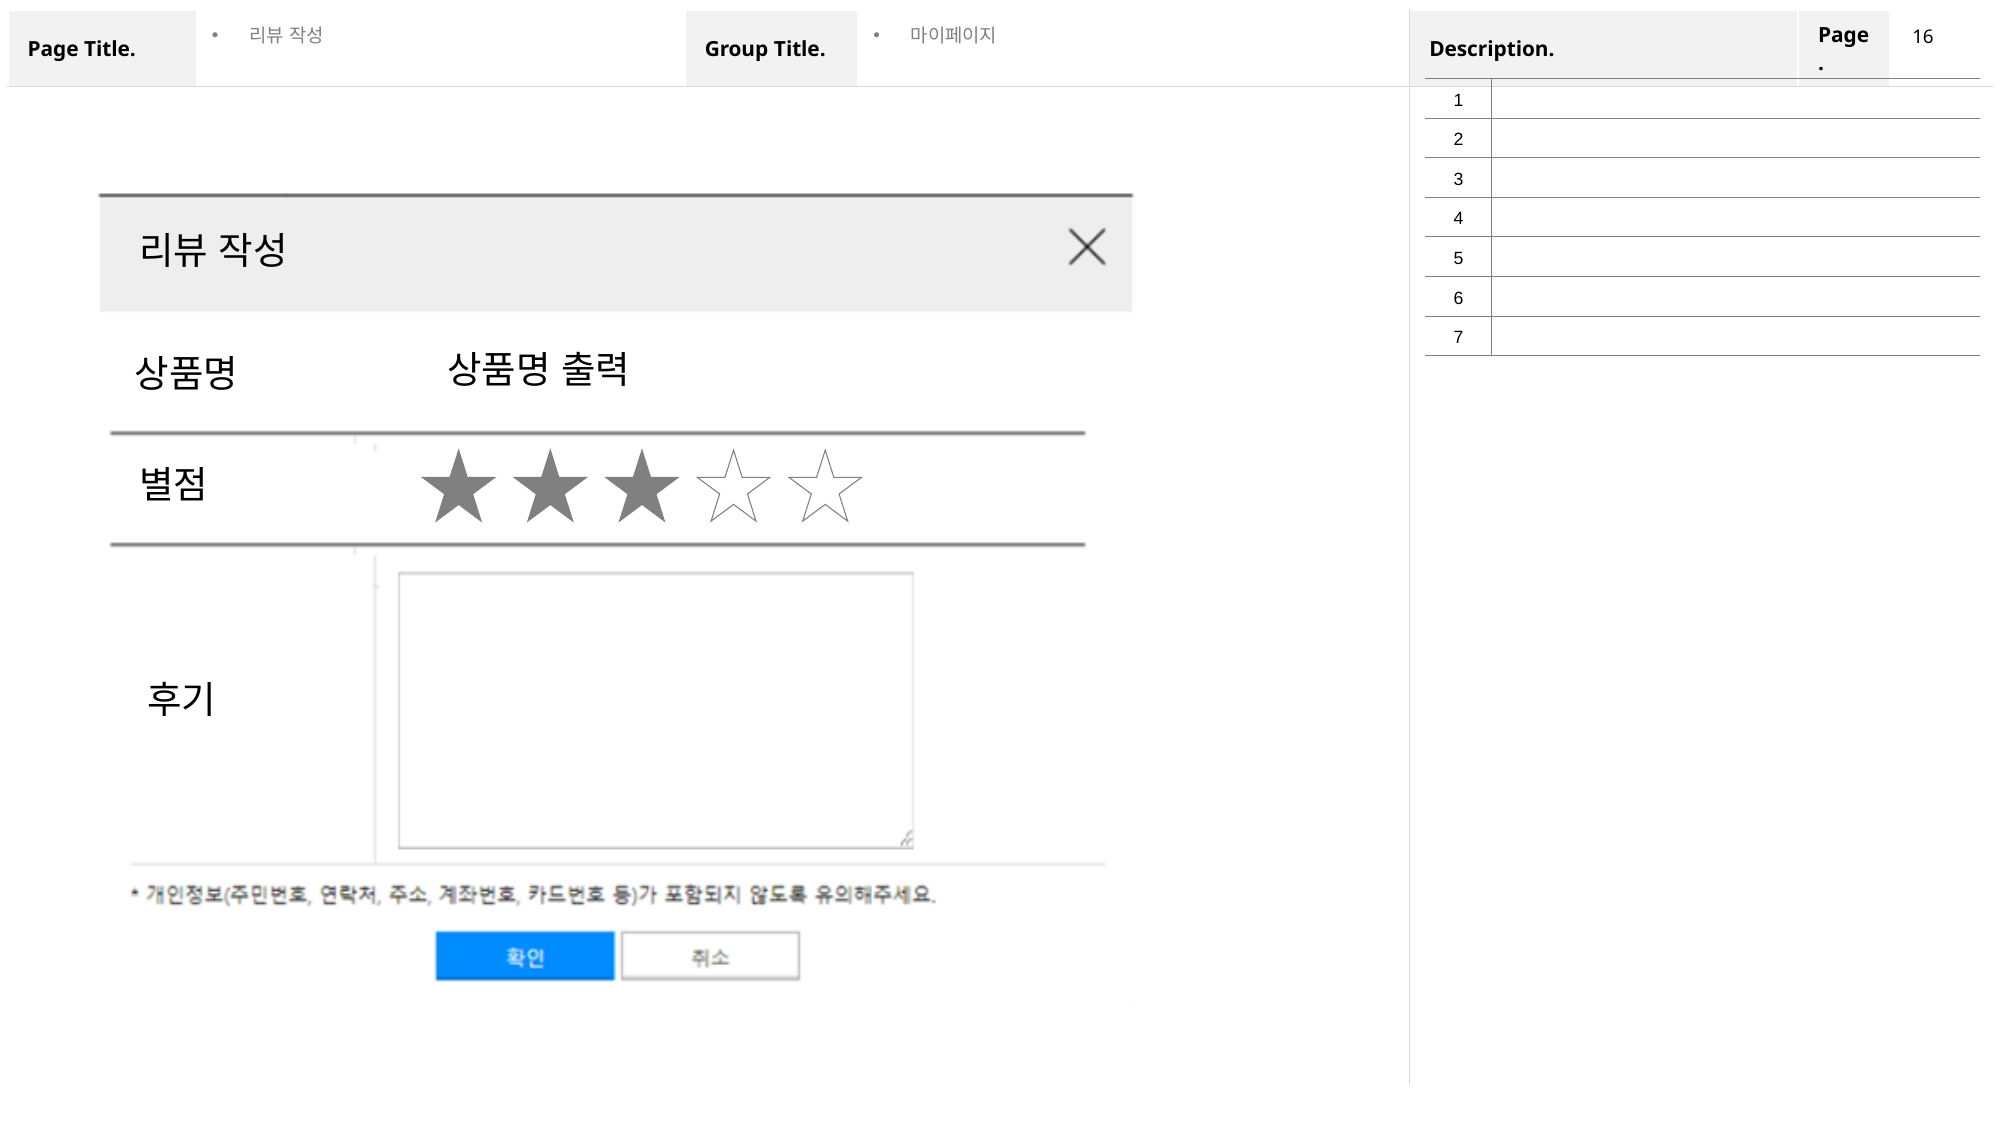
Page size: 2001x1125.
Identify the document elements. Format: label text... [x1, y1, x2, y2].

picture [97, 192, 1296, 1007]
list 마이페이지 [858, 18, 1405, 55]
list 리뷰 작성 [196, 18, 684, 55]
table_header [1492, 79, 1980, 118]
table_cell 5 [1425, 237, 1491, 276]
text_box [422, 450, 862, 522]
table_cell [1492, 317, 1980, 355]
table_cell [1492, 237, 1980, 276]
table_cell 7 [1425, 317, 1491, 355]
table_cell 4 [1425, 198, 1491, 236]
table_cell 2 [1425, 119, 1491, 157]
text_box 16 [1897, 17, 2000, 58]
table_cell [1492, 158, 1980, 197]
table_cell 3 [1425, 158, 1491, 197]
table_cell 6 [1425, 277, 1491, 316]
table_cell [1492, 198, 1980, 236]
table_cell [1492, 277, 1980, 316]
table_cell [1492, 119, 1980, 157]
table_header 1 [1425, 79, 1491, 118]
